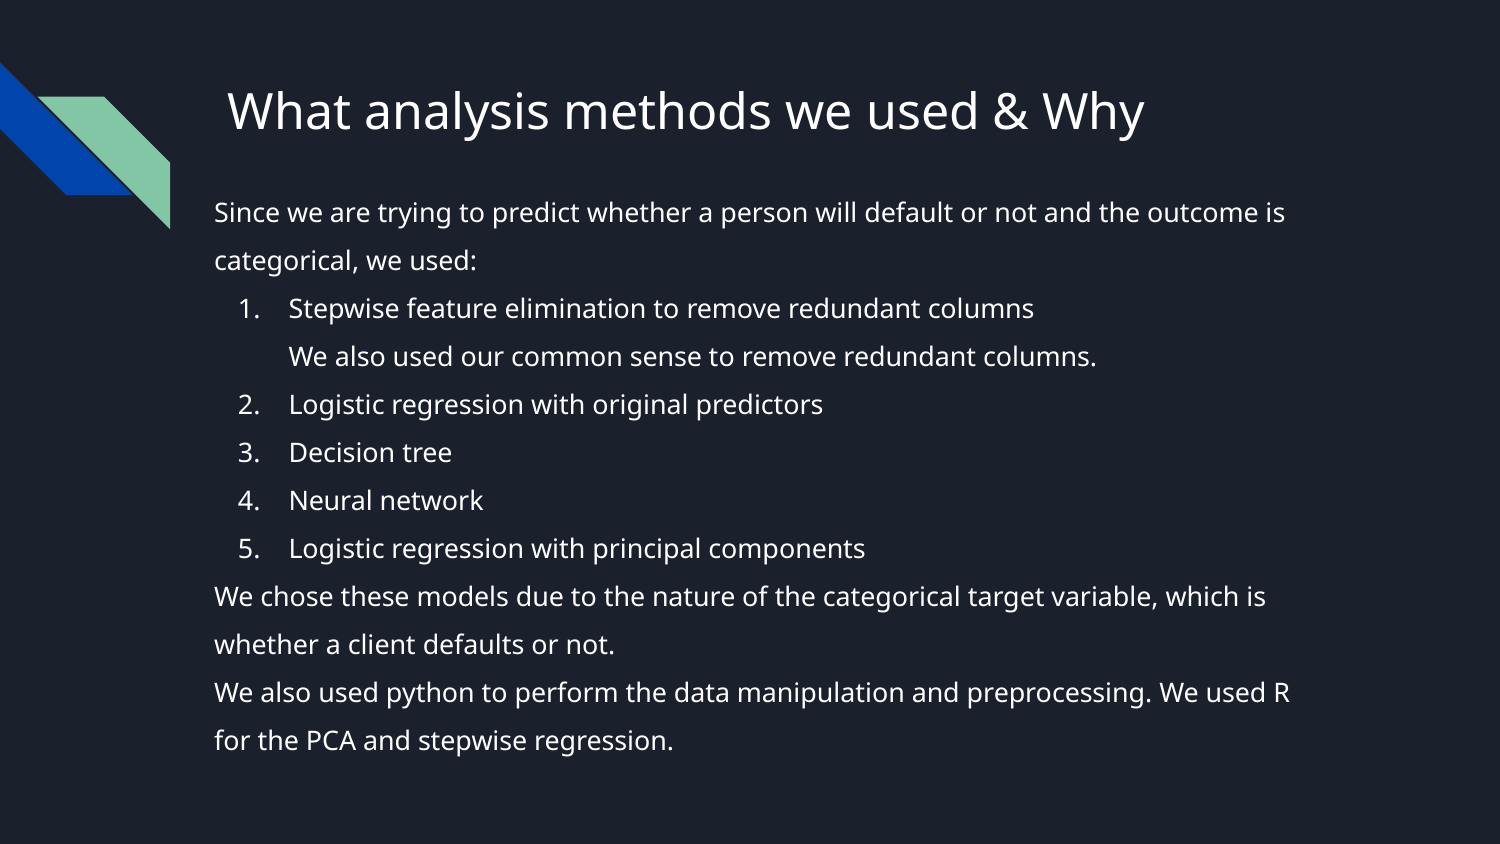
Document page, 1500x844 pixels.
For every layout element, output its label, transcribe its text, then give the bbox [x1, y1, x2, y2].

list Since we are trying to predict whether a person will default or not and the outcome is categorical, we used: Stepwise feature elimination to remove redundant columns We also used our common sense to remove redundant columns. Logistic regression with original predictors Decision tree Neural network Logistic regression with principal components We chose these models due to the nature of the categorical target variable, which is whether a client defaults or not. We also used python to perform the data manipulation and preprocessing. We used R for the PCA and stepwise regression. [199, 164, 1322, 773]
title What analysis methods we used & Why [212, 64, 1368, 215]
